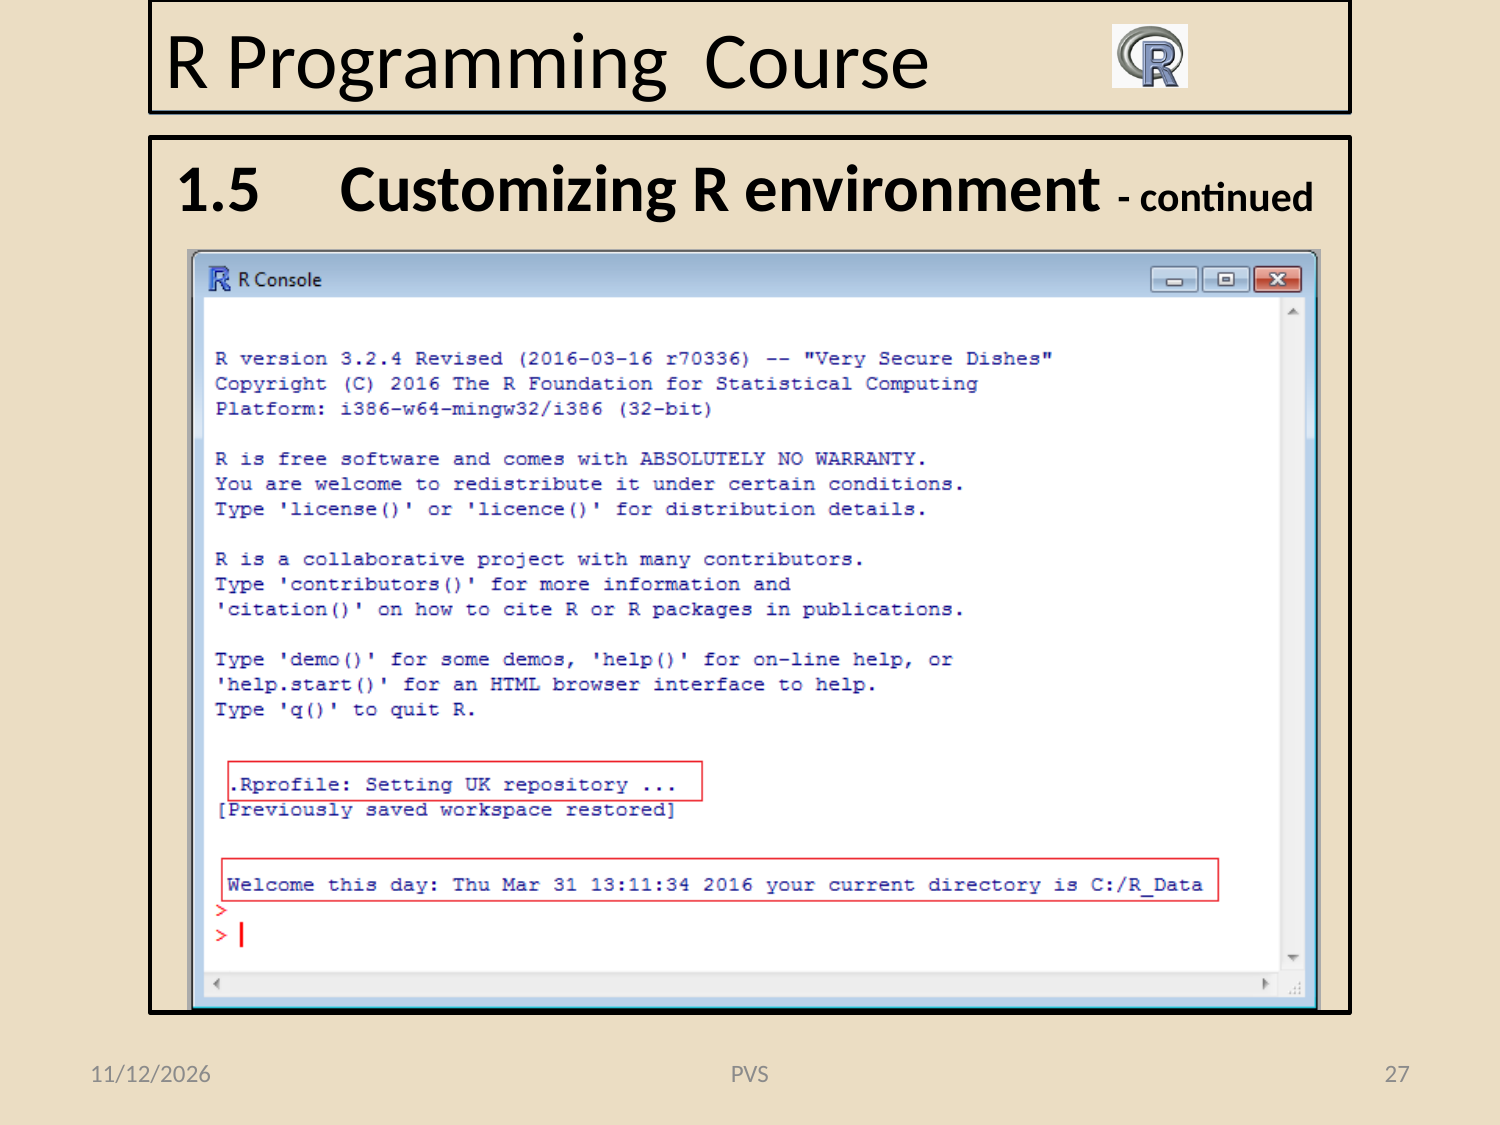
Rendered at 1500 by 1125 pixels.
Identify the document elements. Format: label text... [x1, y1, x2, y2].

text_box 1.5 Customizing R environment - continued [149, 137, 1350, 338]
title R Programming Course [150, 0, 1350, 113]
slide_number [75, 1042, 425, 1103]
footer PVS [512, 1042, 988, 1103]
slide_number 27 [1074, 1042, 1425, 1103]
text_box [148, 135, 1352, 1015]
picture [187, 249, 1321, 1010]
